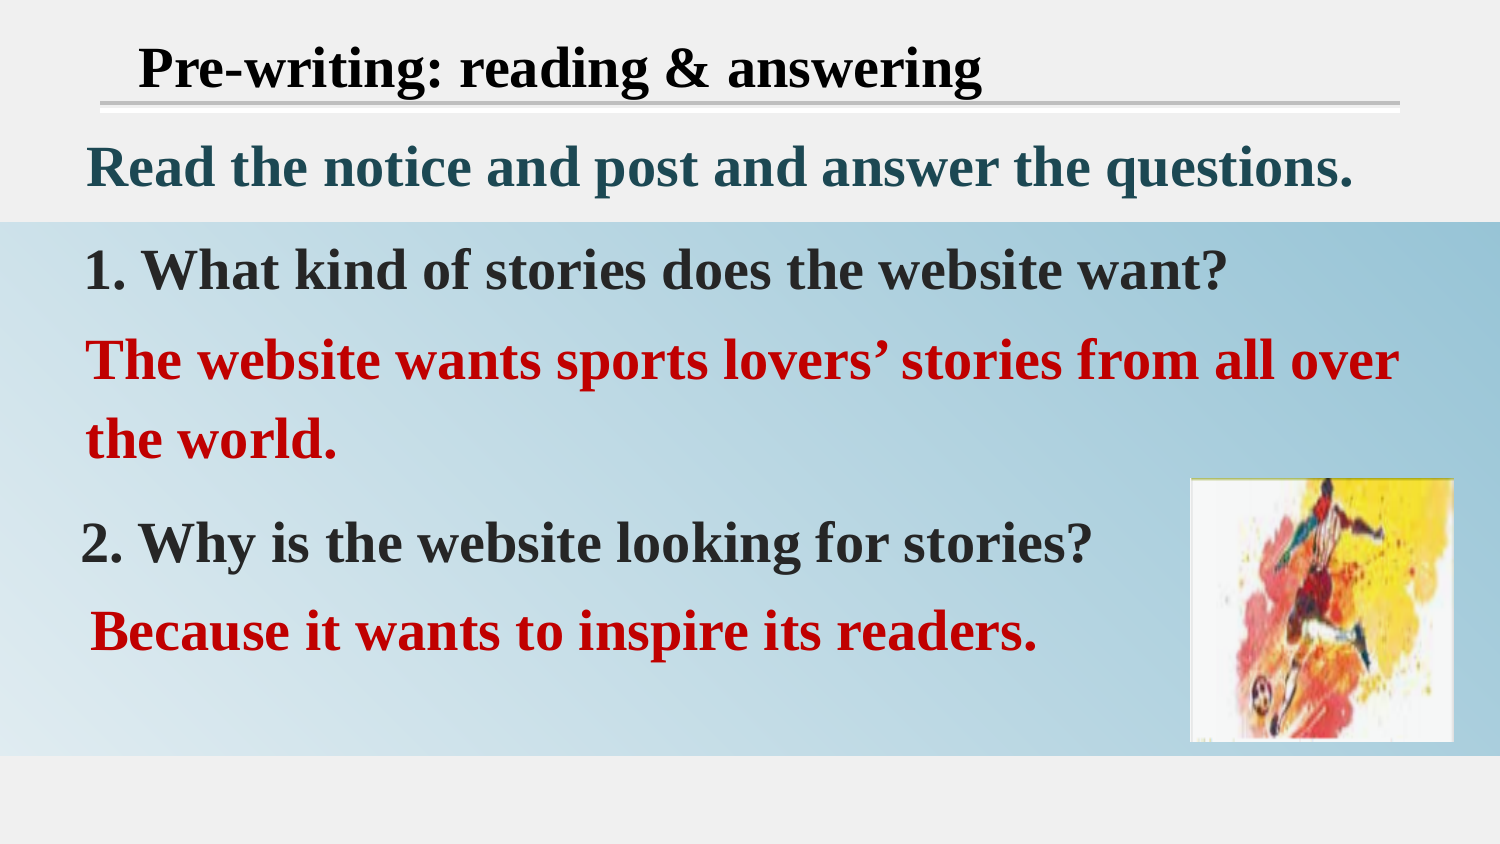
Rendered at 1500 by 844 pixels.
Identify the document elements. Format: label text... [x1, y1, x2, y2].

text_box Because it wants to inspire its readers. [75, 575, 1150, 670]
text_box [0, 220, 1500, 758]
text_box The website wants sports lovers’ stories from all over the world. [70, 304, 1459, 478]
text_box Read the notice and post and answer the questions. [72, 120, 1410, 206]
text_box 2. Why is the website looking for stories? [65, 487, 1140, 582]
picture [1189, 478, 1455, 742]
text_box 1. What kind of stories does the website want? [68, 214, 1344, 309]
text_box Pre-writing: reading & answering [124, 22, 1116, 107]
